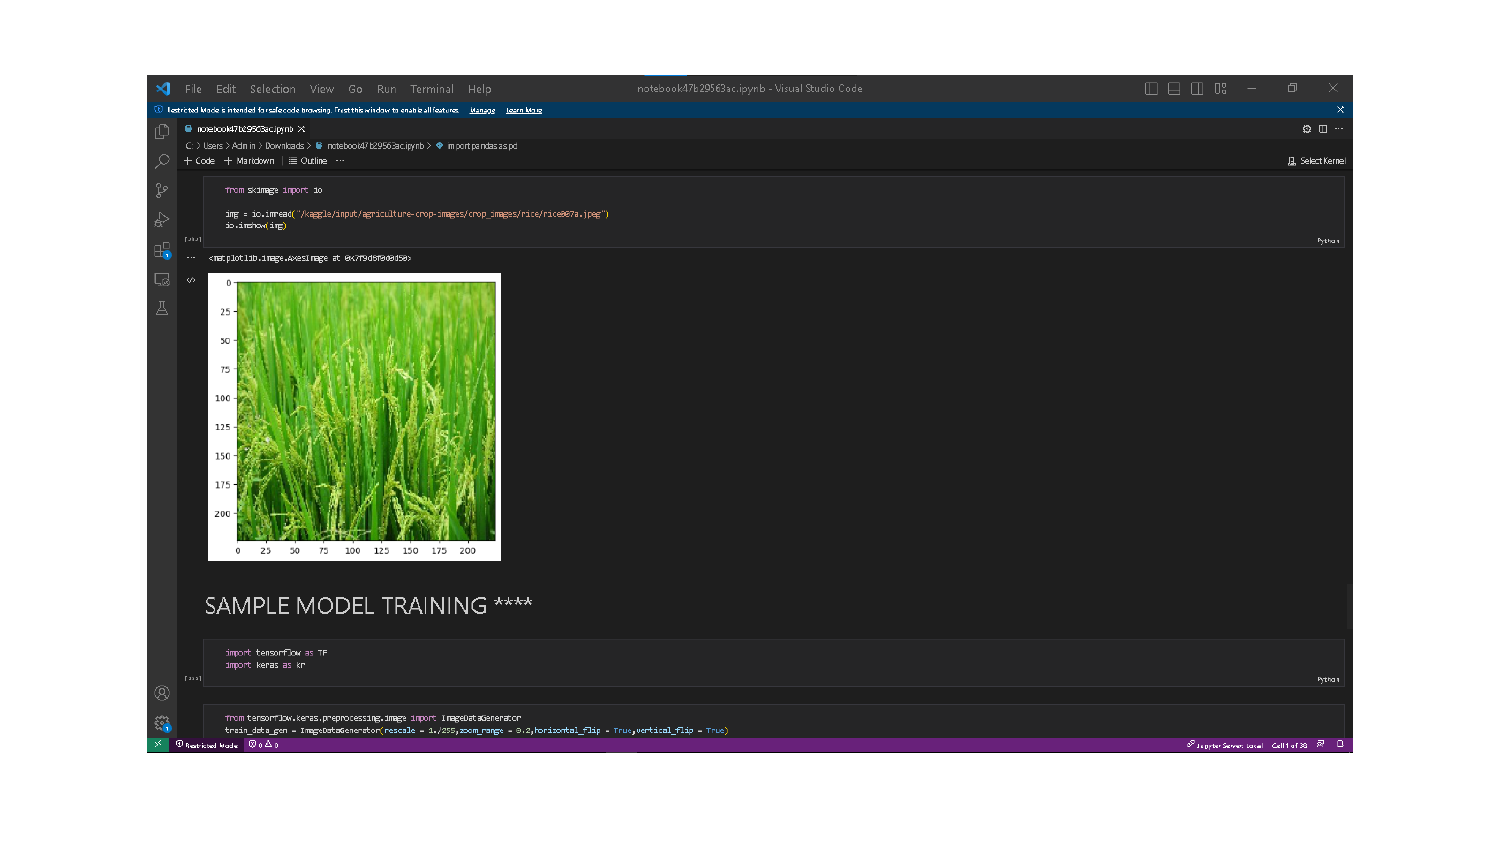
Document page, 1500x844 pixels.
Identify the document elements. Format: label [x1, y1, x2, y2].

picture [146, 74, 1353, 753]
